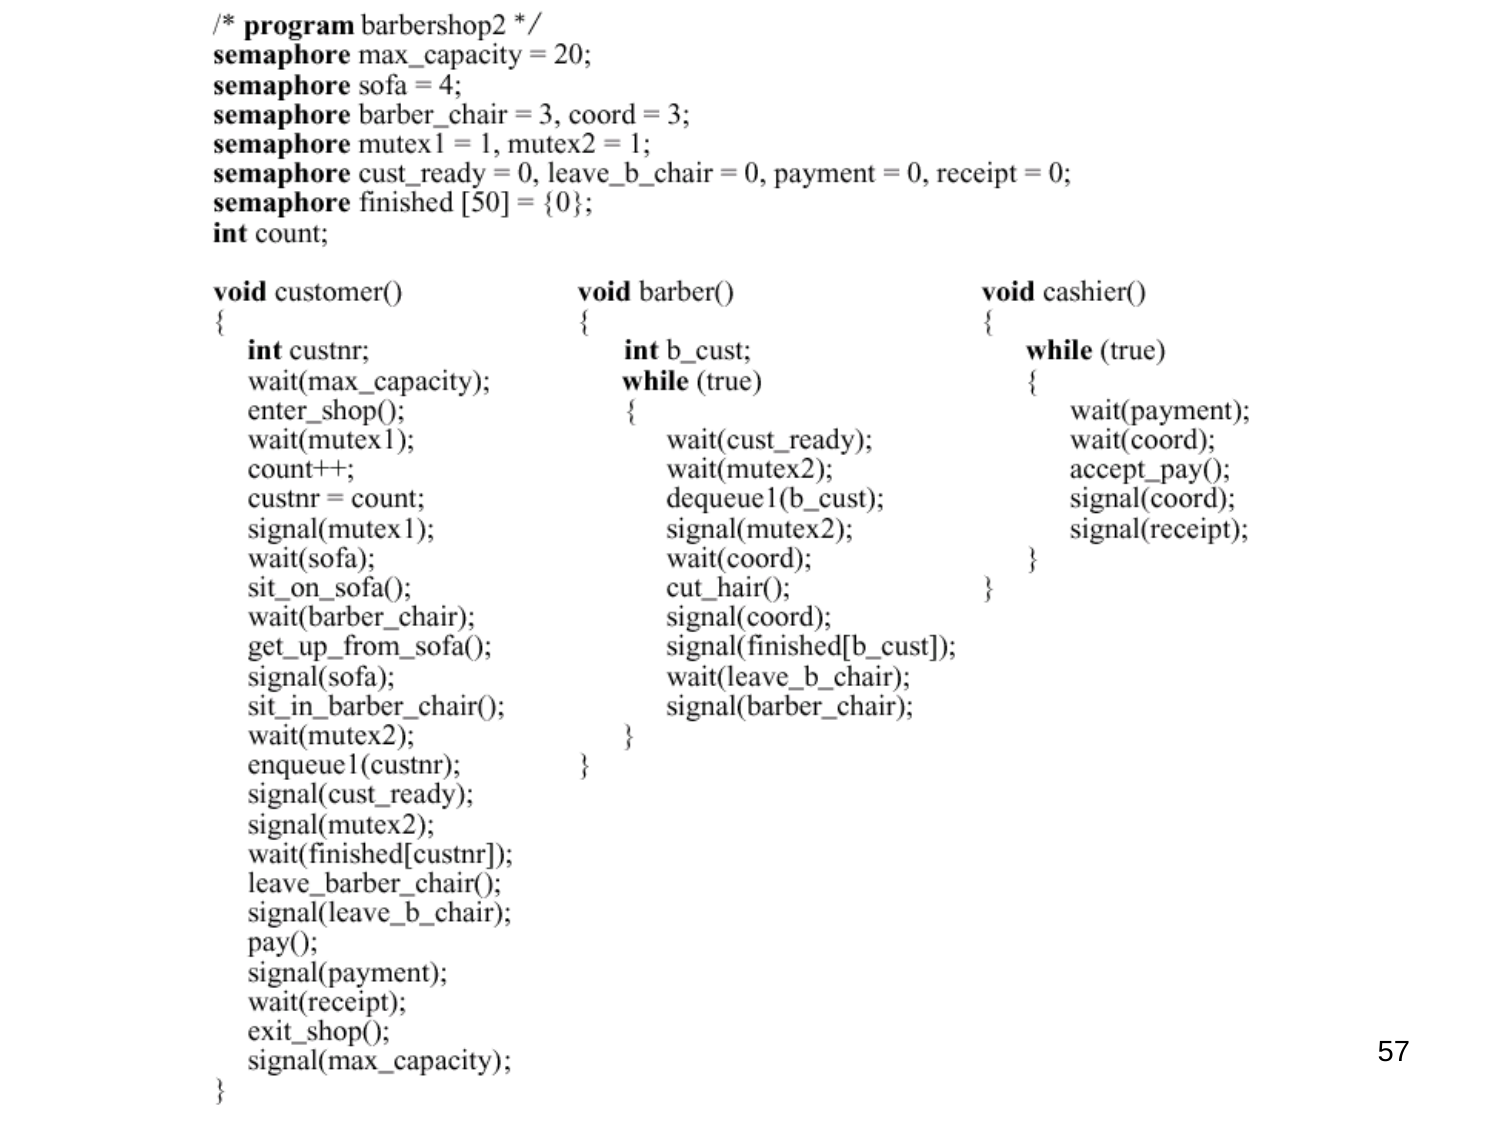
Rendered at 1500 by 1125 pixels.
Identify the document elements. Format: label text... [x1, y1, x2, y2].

picture [203, 0, 1292, 1125]
text_box <number> [1297, 1024, 1425, 1103]
